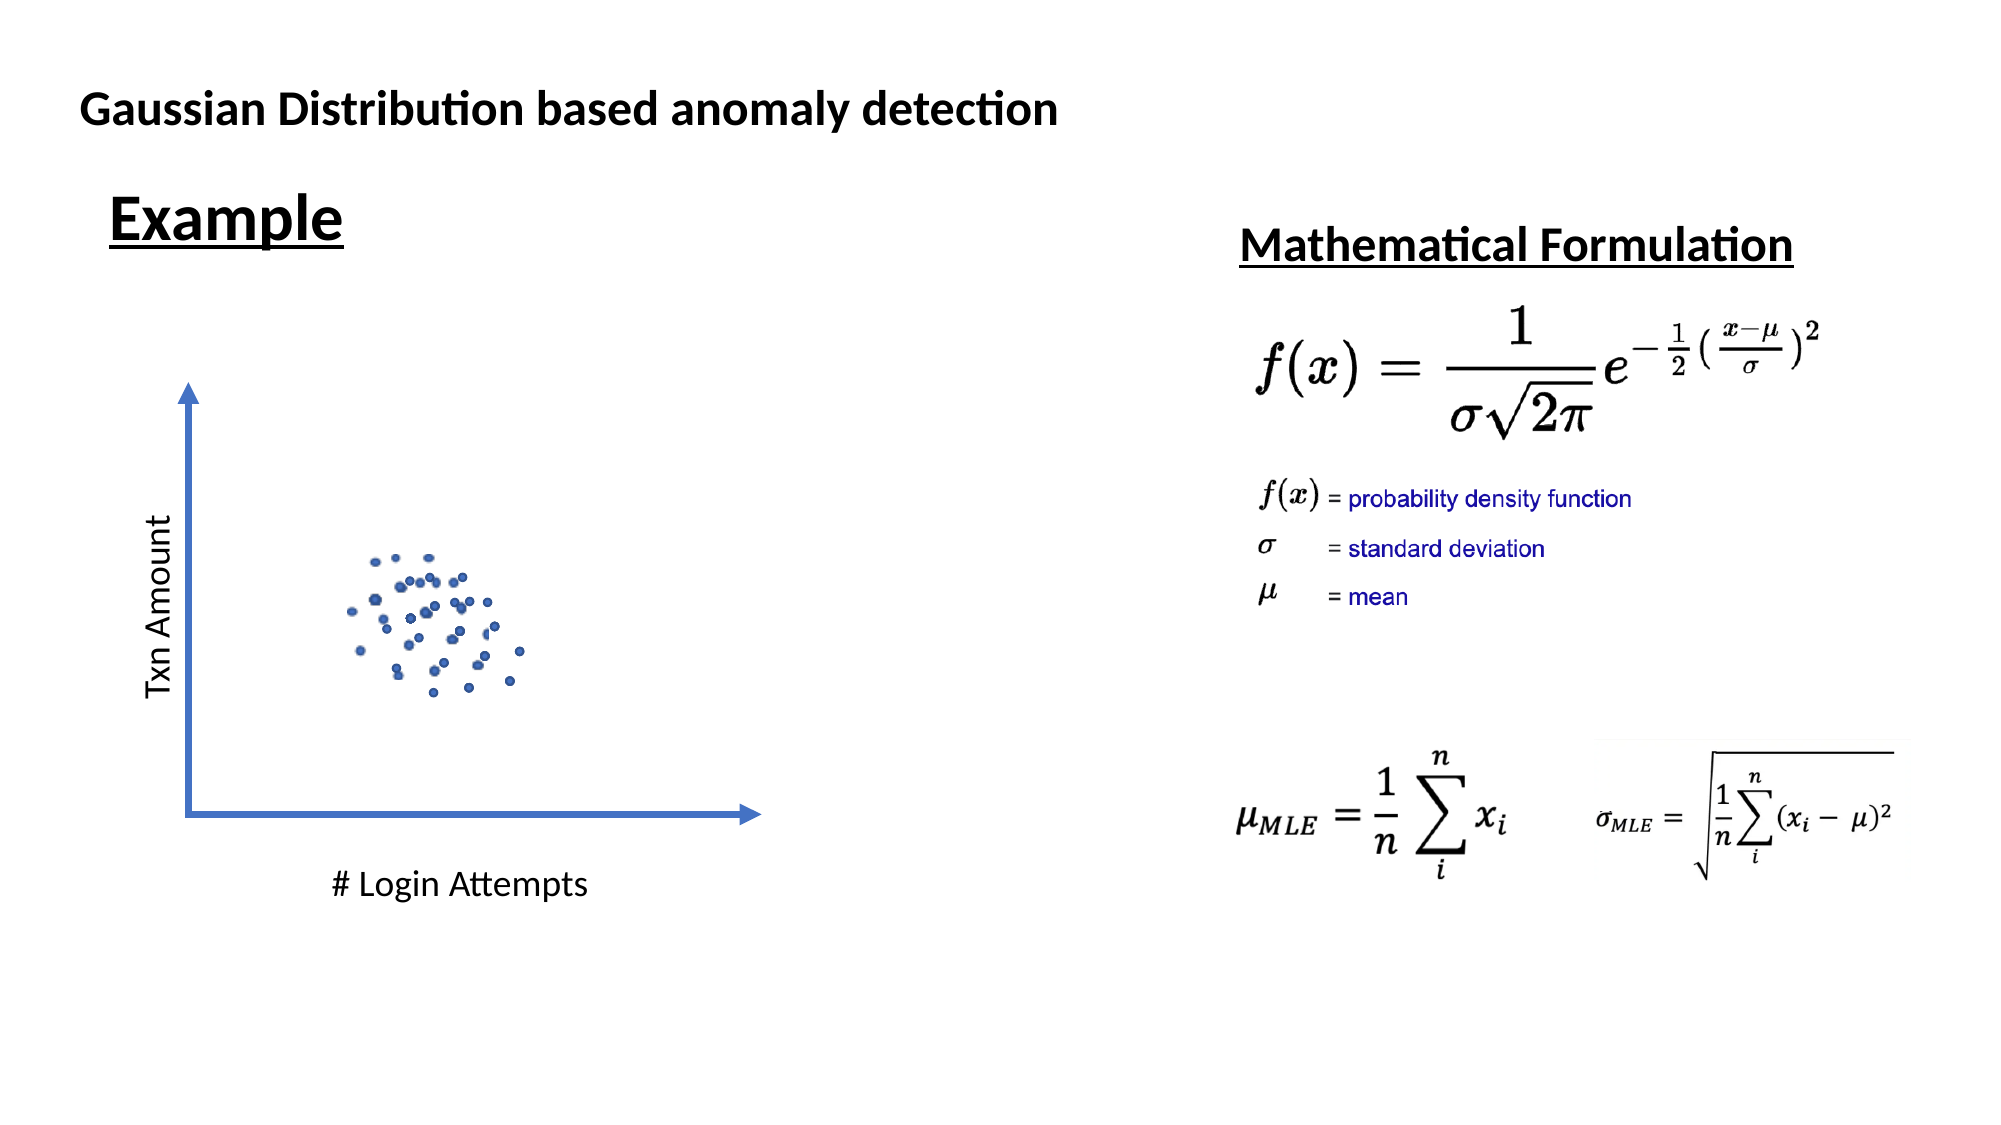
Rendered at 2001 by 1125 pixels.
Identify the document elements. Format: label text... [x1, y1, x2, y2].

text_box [185, 382, 762, 818]
text_box Gaussian Distribution based anomaly detection [64, 67, 1262, 143]
text_box Mathematical Formulation [1224, 188, 1883, 296]
title Example [94, 160, 414, 268]
picture [1234, 286, 1892, 632]
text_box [1224, 747, 1510, 882]
picture [347, 554, 489, 680]
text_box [1594, 739, 1911, 882]
text_box Txn Amount [124, 482, 185, 715]
text_box # Login Attempts [316, 851, 659, 912]
